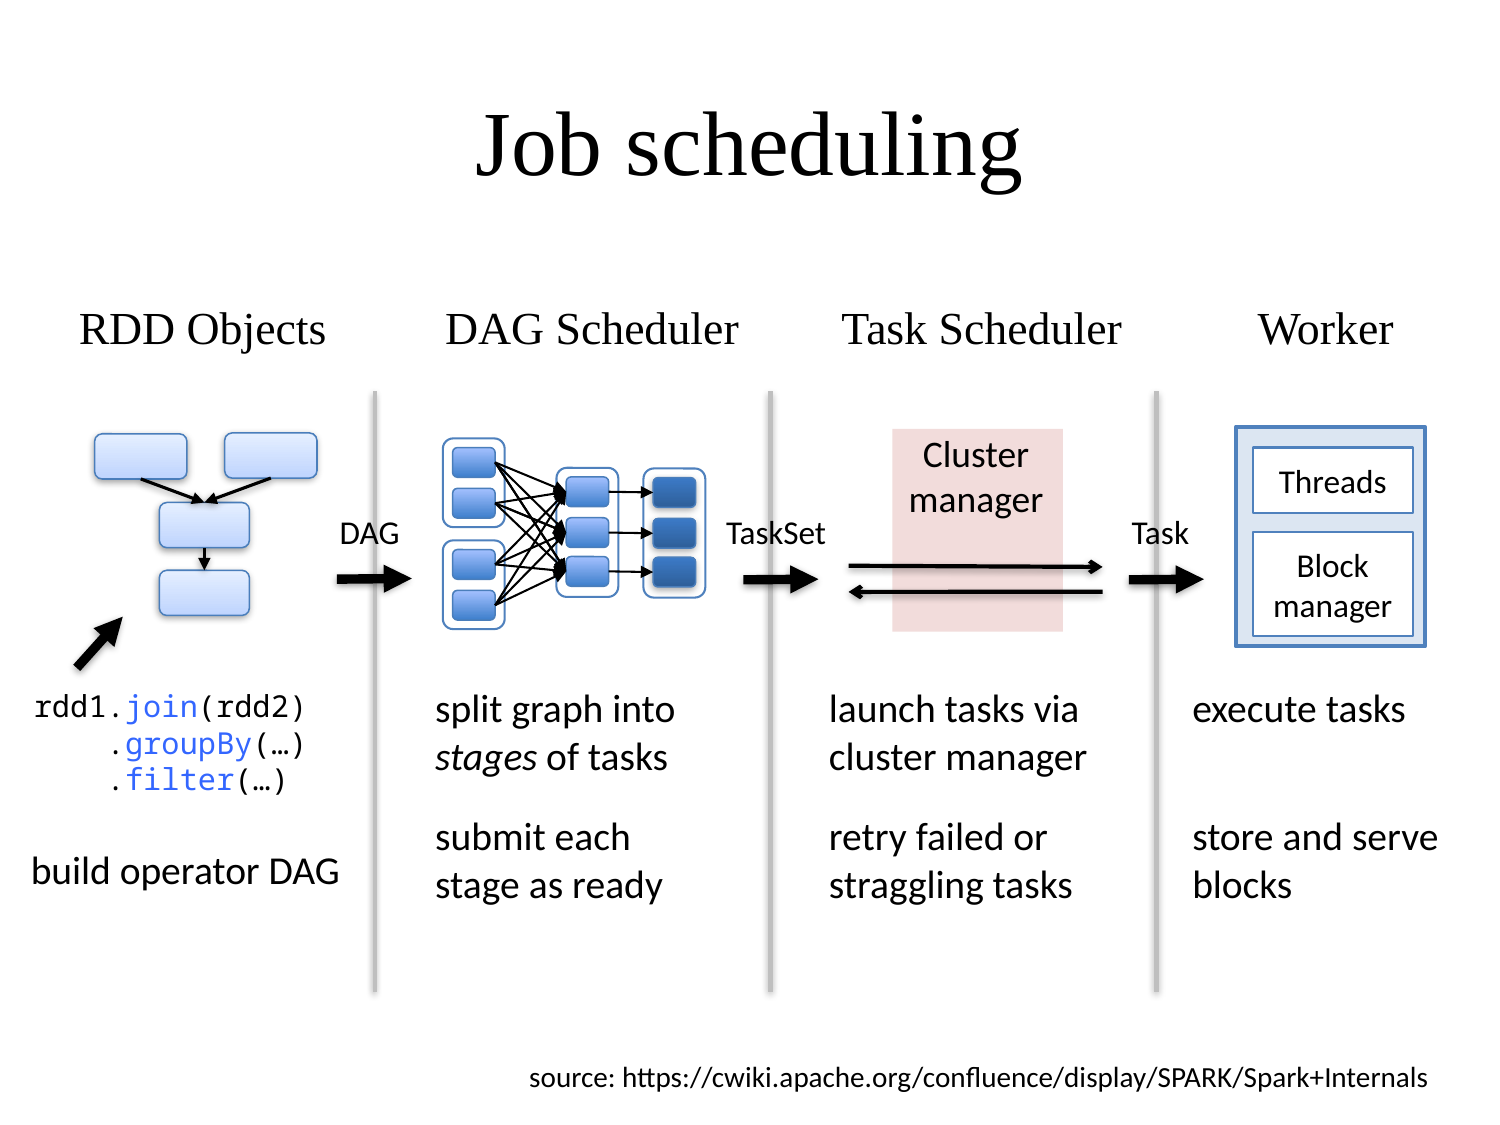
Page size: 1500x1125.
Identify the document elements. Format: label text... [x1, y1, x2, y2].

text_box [1116, 291, 1500, 992]
text_box rdd1.join(rdd2) .groupBy(…) .filter(…) [18, 680, 318, 804]
text_box RDD Objects [63, 290, 324, 361]
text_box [140, 478, 202, 503]
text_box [204, 477, 272, 503]
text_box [710, 291, 1115, 992]
text_box build operator DAG [16, 837, 318, 900]
text_box source: https://cwiki.apache.org/confluence/display/SPARK/Spark+Internals [93, 1050, 1444, 1101]
title Job scheduling [75, 45, 1425, 233]
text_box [94, 432, 318, 616]
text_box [76, 616, 123, 669]
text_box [323, 291, 709, 992]
